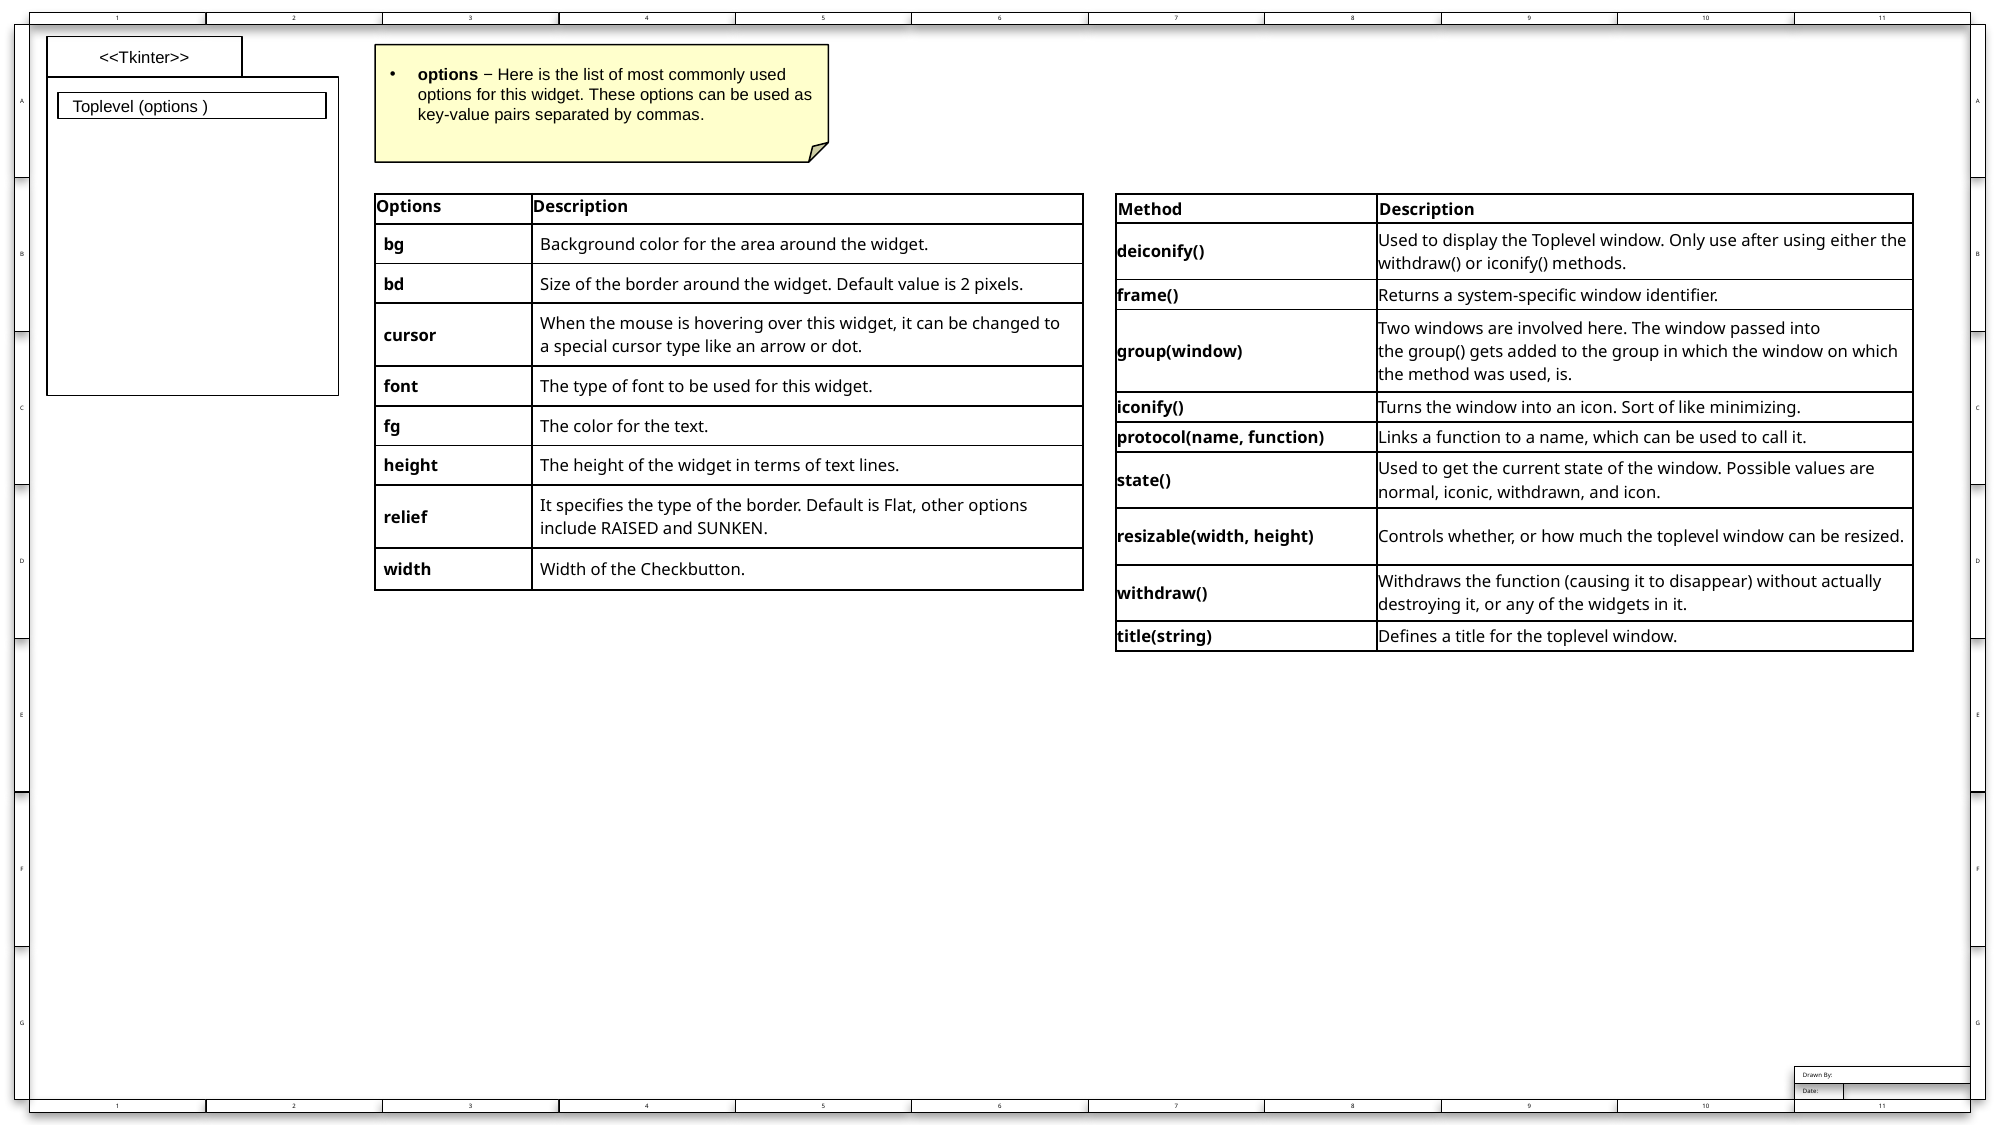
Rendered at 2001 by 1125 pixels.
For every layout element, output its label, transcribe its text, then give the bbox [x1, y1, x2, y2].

table_cell iconify() [1117, 393, 1376, 421]
table_cell Withdraws the function (causing it to disappear) without actually destroying it, or any of the widgets in it. [1378, 566, 1912, 620]
table_cell The height of the widget in terms of text lines. [533, 446, 1082, 484]
table_cell font [376, 367, 531, 405]
table_cell Width of the Checkbutton. [533, 549, 1082, 589]
table_cell height [376, 446, 531, 484]
table_cell deiconify() [1117, 224, 1376, 279]
table_cell It specifies the type of the border. Default is Flat, other options include RAISED and SUNKEN. [533, 486, 1082, 547]
table_cell Returns a system-specific window identifier. [1378, 280, 1912, 309]
text_box <<Tkinter>> [46, 36, 243, 77]
table_cell withdraw() [1117, 566, 1376, 620]
table_cell Defines a title for the toplevel window. [1378, 622, 1912, 650]
table_cell bd [376, 264, 531, 302]
table_header Description [533, 195, 1082, 223]
table_cell When the mouse is hovering over this widget, it can be changed to a special cursor type like an arrow or dot. [533, 304, 1082, 365]
table_header Method [1117, 195, 1376, 222]
table_cell Used to display the Toplevel window. Only use after using either the withdraw() or iconify() methods. [1378, 224, 1912, 279]
table_cell protocol(name, function) [1117, 423, 1376, 451]
table_cell state() [1117, 453, 1376, 507]
text_box [46, 77, 339, 396]
table_cell fg [376, 407, 531, 445]
text_box Toplevel (options ) [57, 92, 326, 119]
table_cell Two windows are involved here. The window passed into the group() gets added to the group in which the window on which the method was used, is. [1378, 310, 1912, 391]
table_cell Turns the window into an icon. Sort of like minimizing. [1378, 393, 1912, 421]
table_cell resizable(width, height) [1117, 509, 1376, 564]
table_cell cursor [376, 304, 531, 365]
table_header Options [376, 195, 531, 223]
table_cell The type of font to be used for this widget. [533, 367, 1082, 405]
table_cell title(string) [1117, 622, 1376, 650]
table_cell frame() [1117, 280, 1376, 309]
table_cell group(window) [1117, 310, 1376, 391]
table_cell Background color for the area around the widget. [533, 225, 1082, 263]
table_cell relief [376, 486, 531, 547]
table_cell Controls whether, or how much the toplevel window can be resized. [1378, 509, 1912, 564]
table_cell Links a function to a name, which can be used to call it. [1378, 423, 1912, 451]
table_cell width [376, 549, 531, 589]
table_cell The color for the text. [533, 407, 1082, 445]
table_cell bg [376, 225, 531, 263]
text_box options − Here is the list of most commonly used options for this widget. These options can be used as key-value pairs separated by commas. [375, 44, 829, 163]
table_cell Used to get the current state of the window. Possible values are normal, iconic, withdrawn, and icon. [1378, 453, 1912, 507]
table_header Description [1378, 195, 1912, 222]
table_cell Size of the border around the widget. Default value is 2 pixels. [533, 264, 1082, 302]
